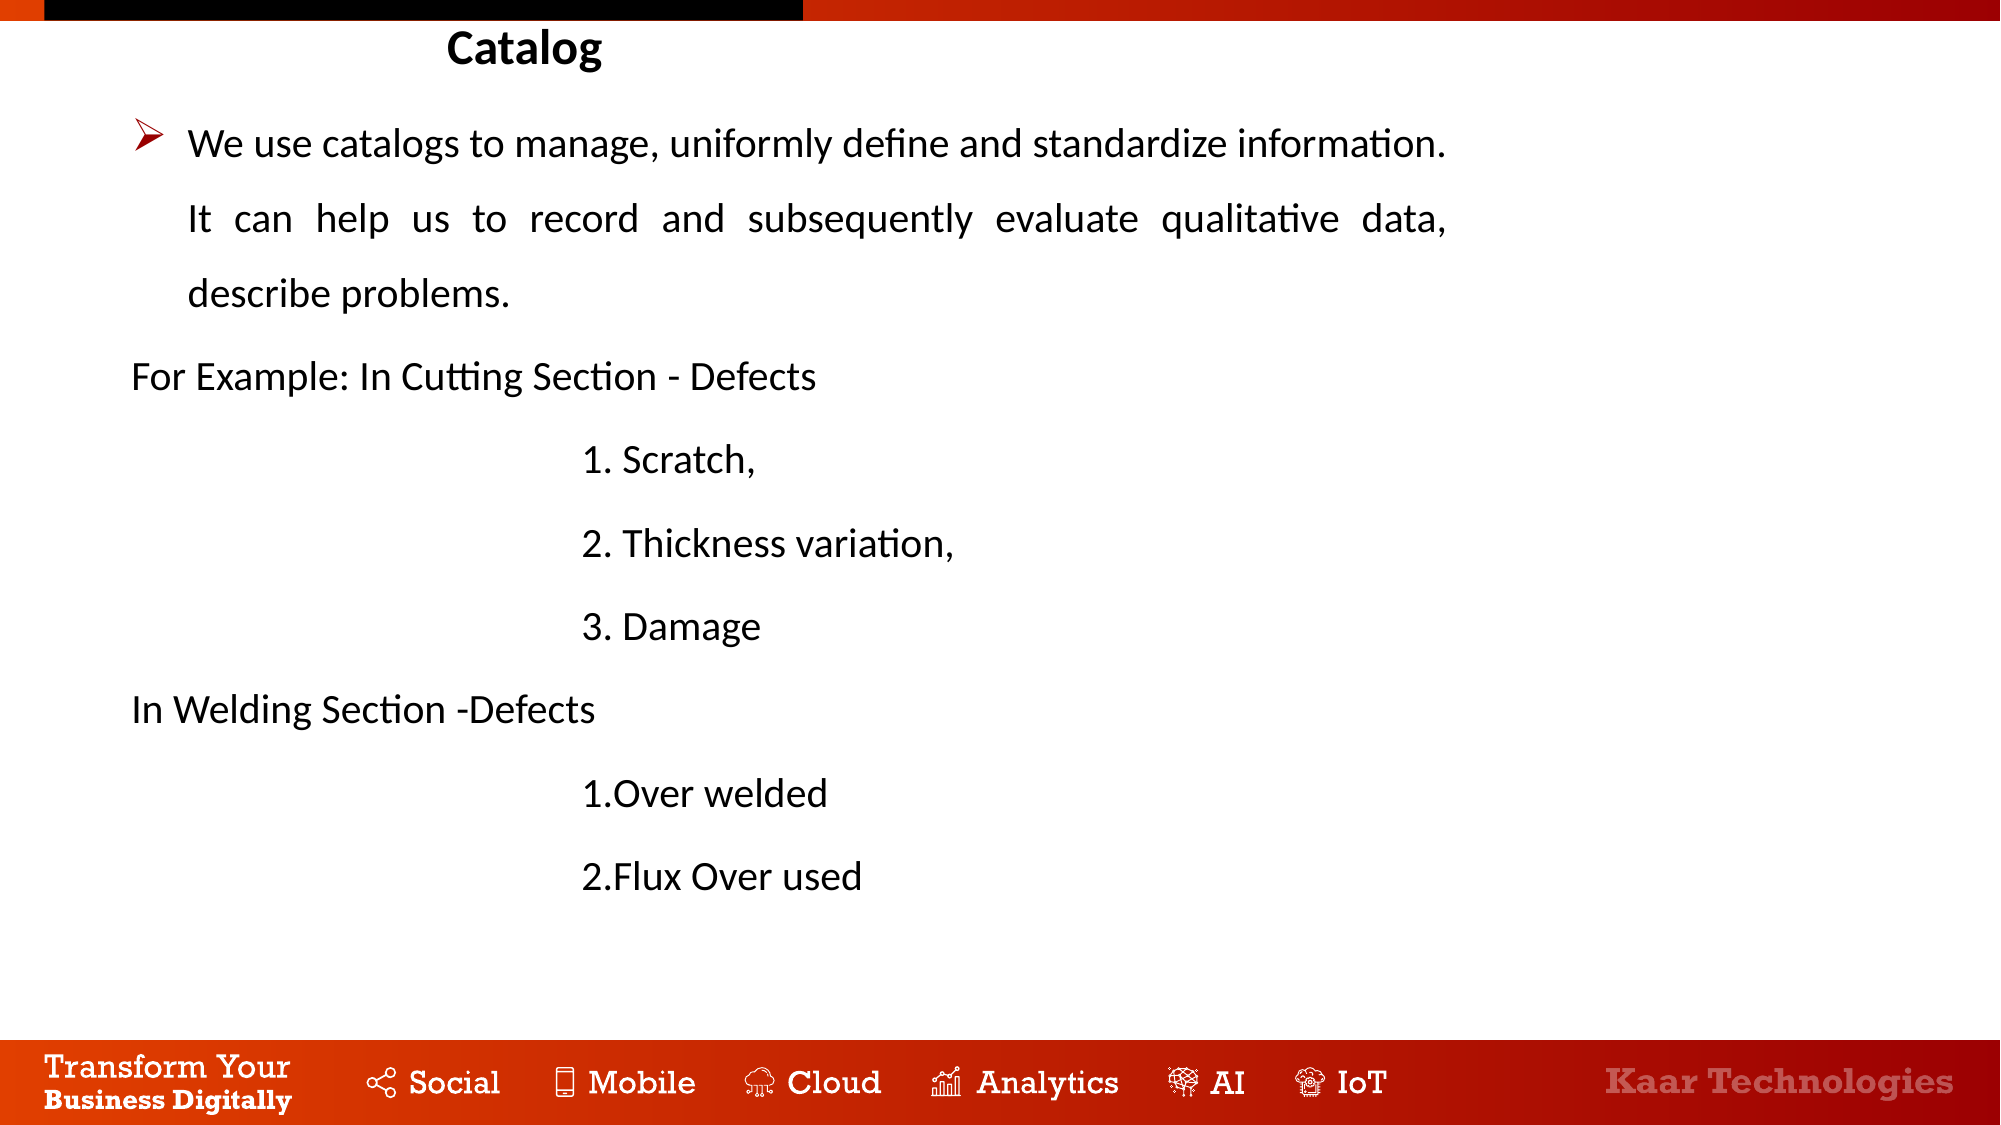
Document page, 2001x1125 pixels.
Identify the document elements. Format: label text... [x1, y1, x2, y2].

title Catalog [432, 14, 1523, 218]
picture [1606, 1067, 1953, 1101]
list We use catalogs to manage, uniformly define and standardize information. It can help us to record and subsequently evaluate qualitative data, describe problems. For Example: In Cutting Section - Defects 1. Scratch, 2. Thickness variation, 3. Damage In Welding Section -Defects 1.Over welded 2.Flux Over used [116, 83, 1463, 218]
